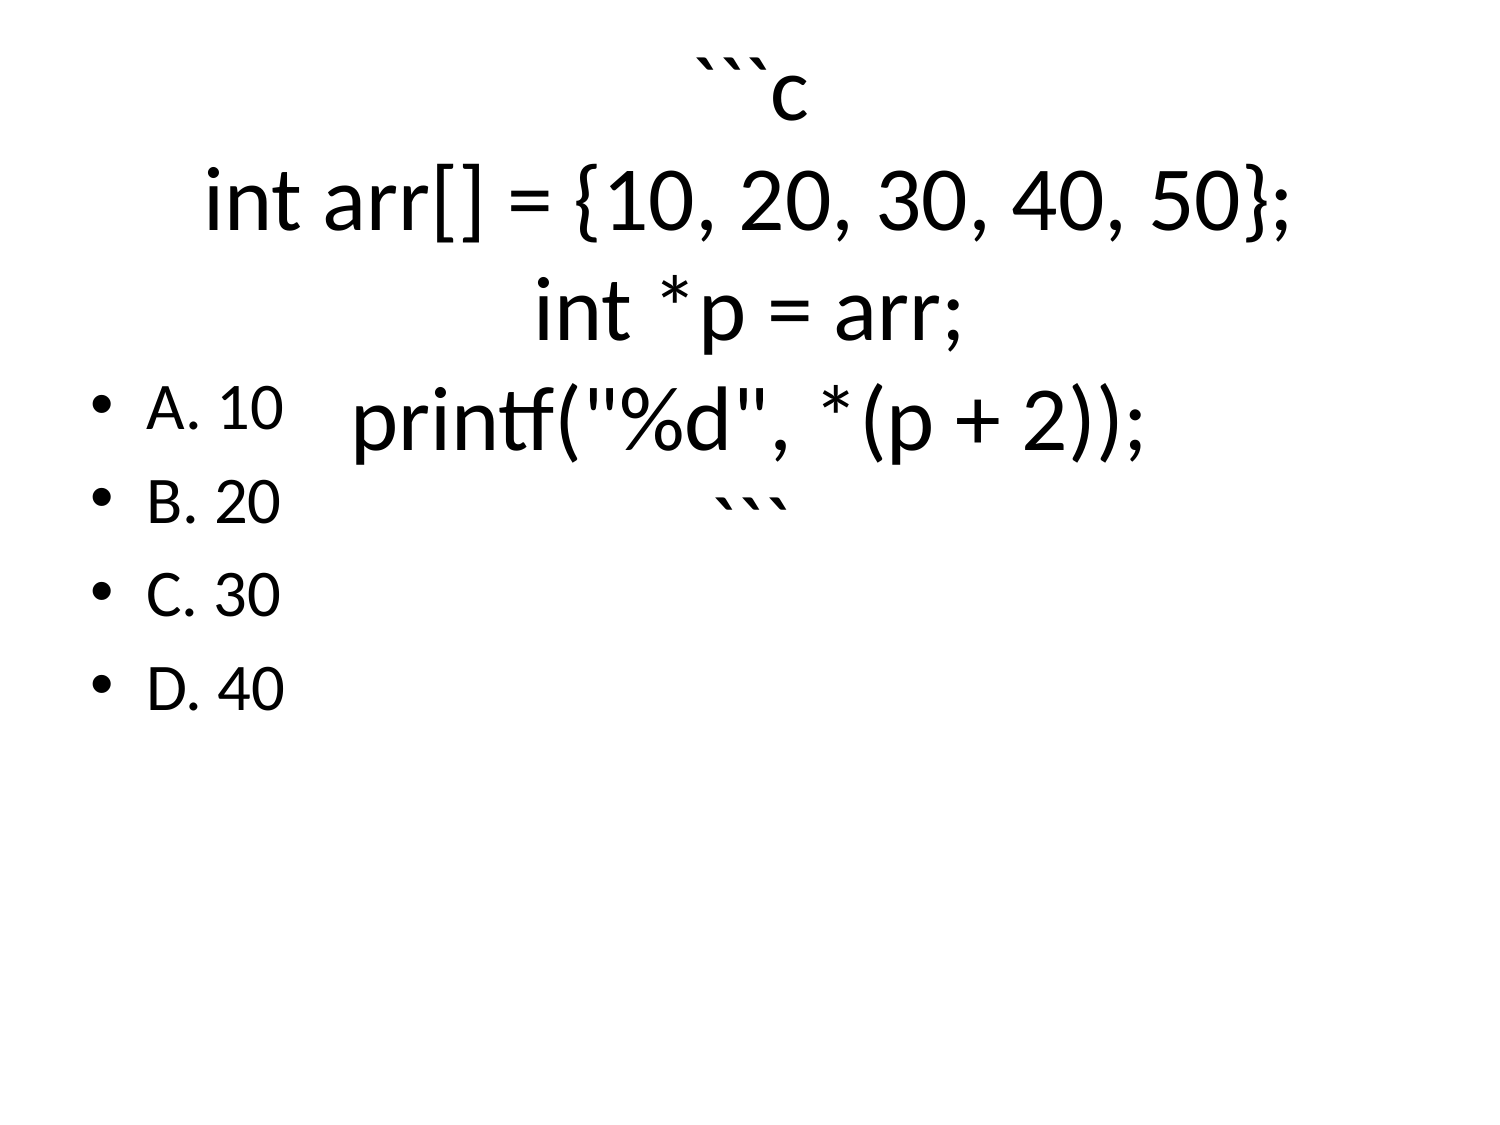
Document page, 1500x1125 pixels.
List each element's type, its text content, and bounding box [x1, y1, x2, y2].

title Q24: What is the output of the following code? ```c int arr[] = {10, 20, 30, 40, 50}; int *p = arr; printf("%d", *(p + 2)); ``` [75, 45, 1425, 233]
list A. 10 B. 20 C. 30 D. 40 [75, 262, 1425, 1005]
